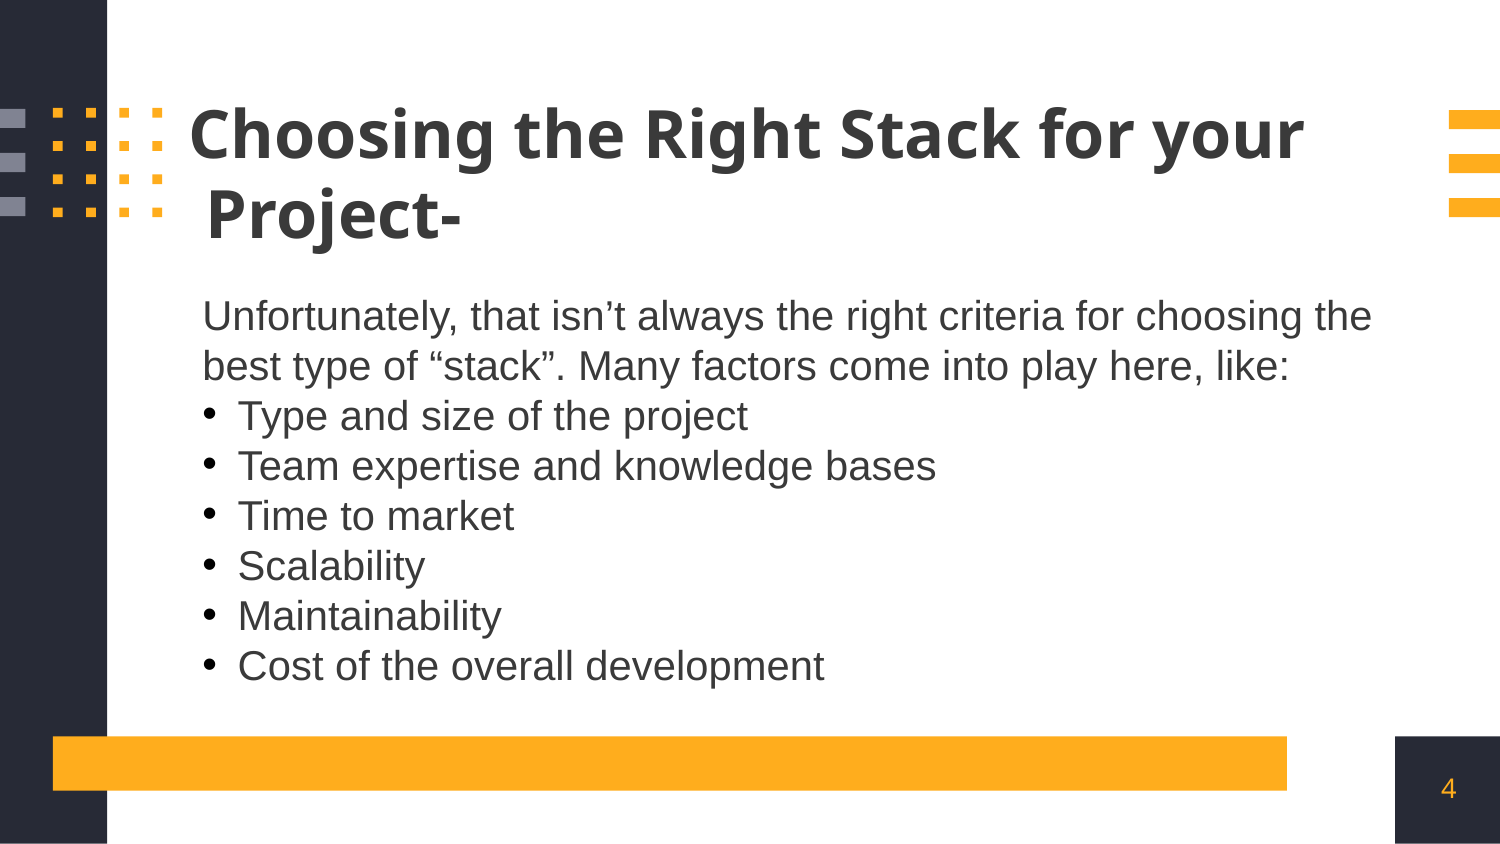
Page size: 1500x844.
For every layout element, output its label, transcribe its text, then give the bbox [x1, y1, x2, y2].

text_box Unfortunately, that isn’t always the right criteria for choosing the best type of “stack”. Many factors come into play here, like: Type and size of the project Team expertise and knowledge bases Time to market Scalability Maintainability Cost of the overall development [187, 281, 1449, 697]
slide_number 4 [1395, 736, 1500, 844]
text_box Choosing the Right Stack for your Project- [173, 84, 1449, 259]
